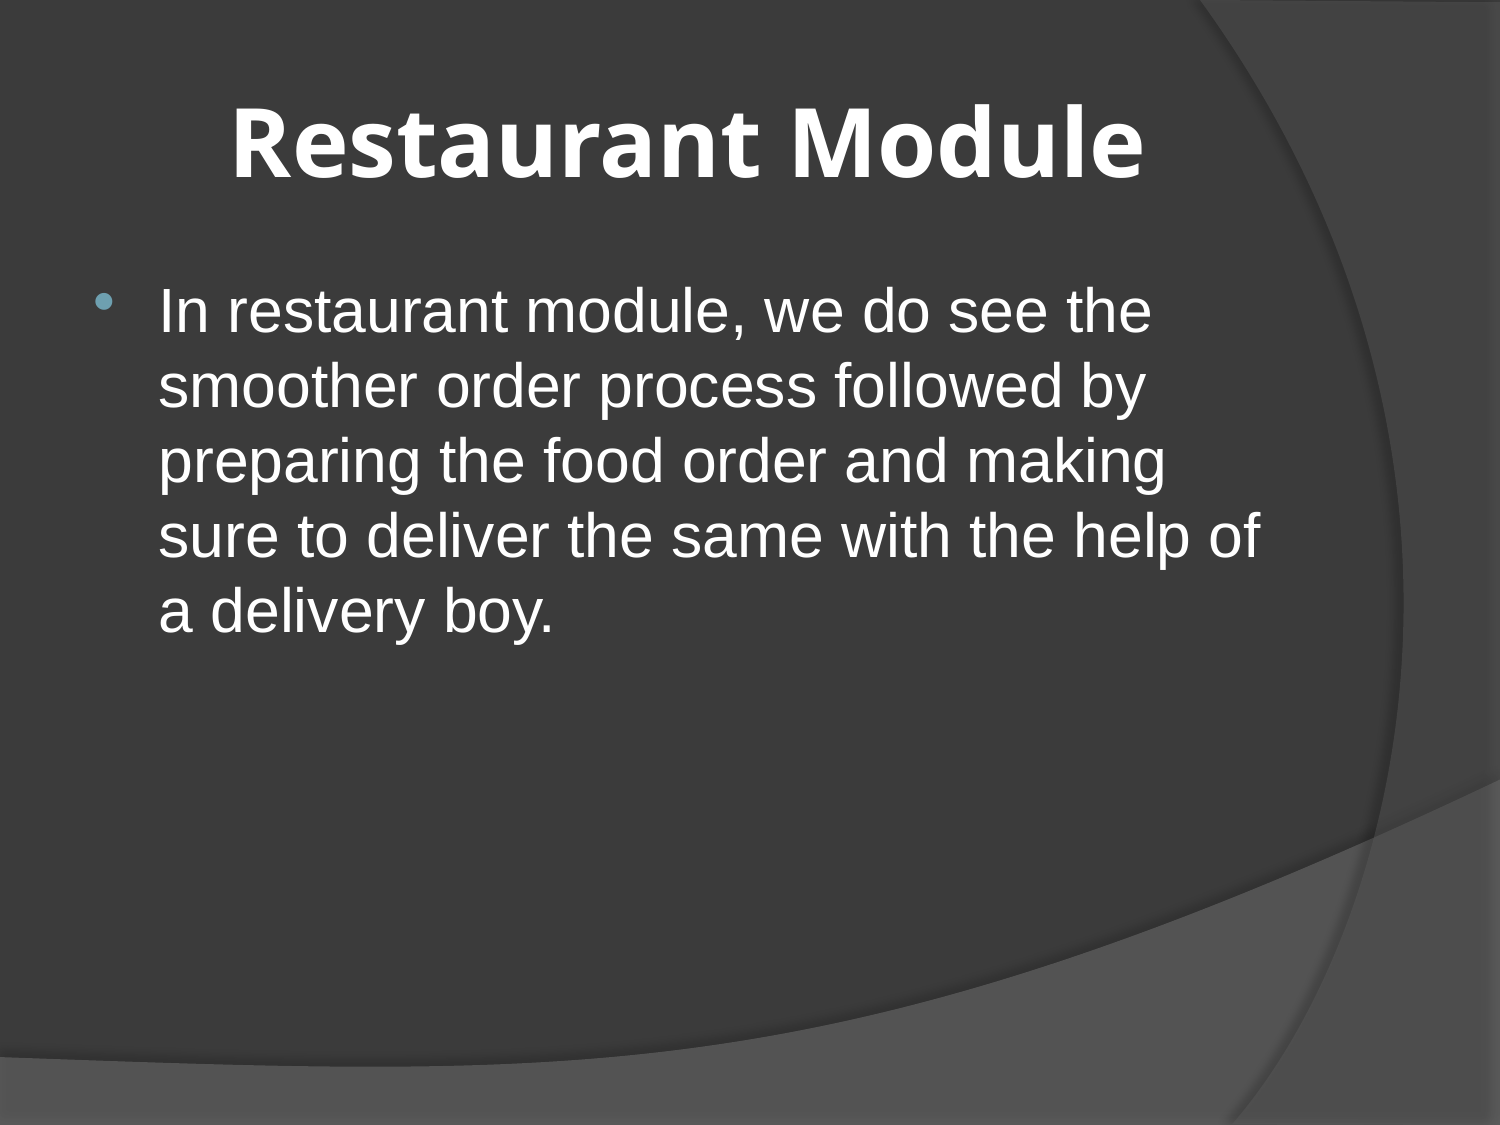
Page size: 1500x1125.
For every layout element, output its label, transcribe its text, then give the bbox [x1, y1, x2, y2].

title Restaurant Module [75, 45, 1300, 233]
list In restaurant module, we do see the smoother order process followed by preparing the food order and making sure to deliver the same with the help of a delivery boy. [75, 262, 1300, 1005]
